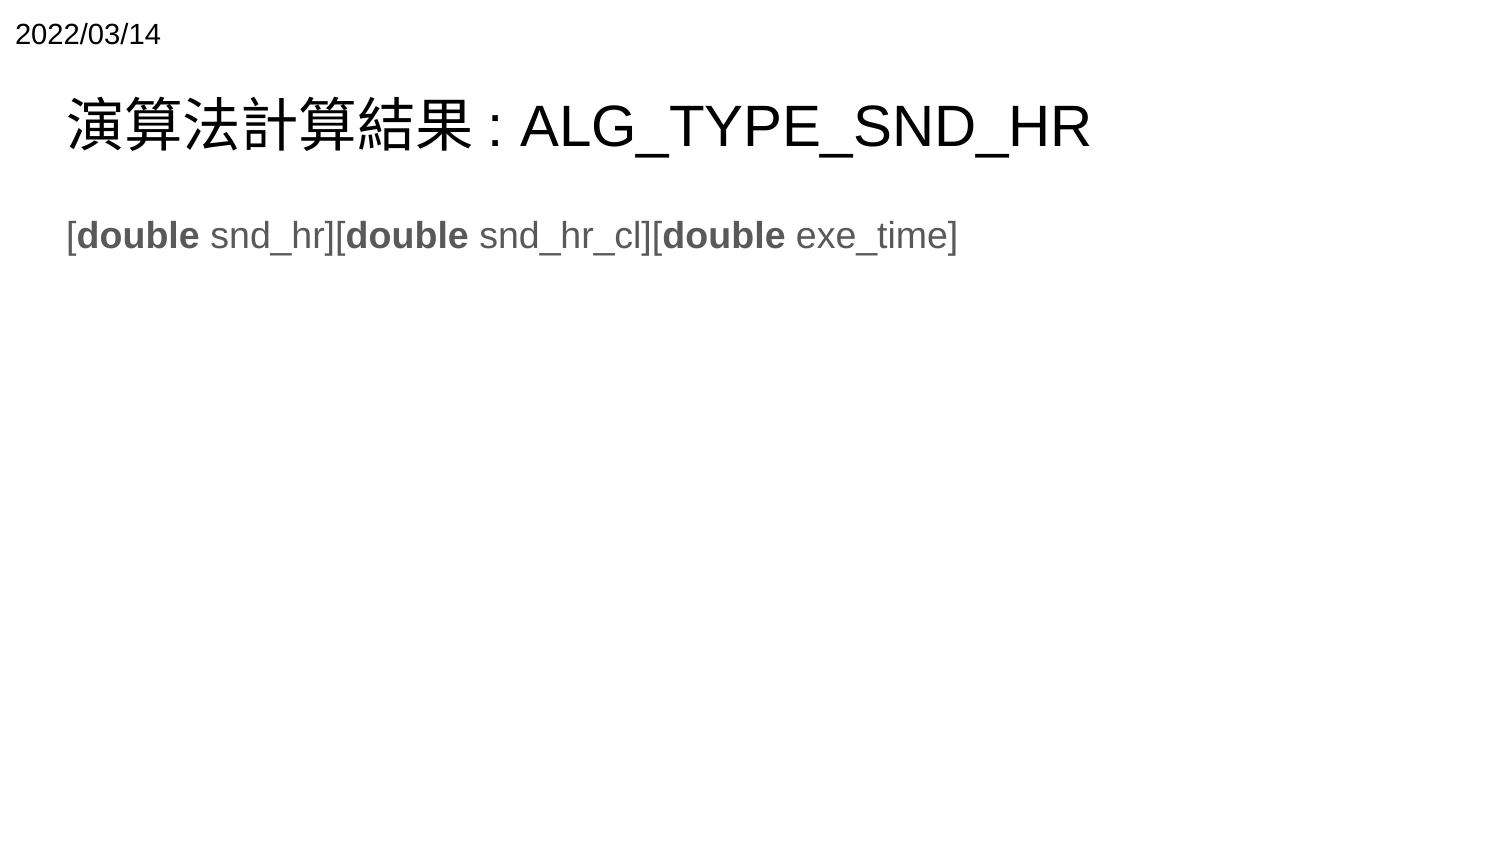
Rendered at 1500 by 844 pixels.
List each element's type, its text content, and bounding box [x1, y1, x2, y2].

list [double snd_hr][double snd_hr_cl][double exe_time] [51, 189, 1449, 750]
title 演算法計算結果: ALG_TYPE_SND_HR [51, 72, 1449, 167]
text_box 2022/03/14 [0, 0, 1016, 65]
